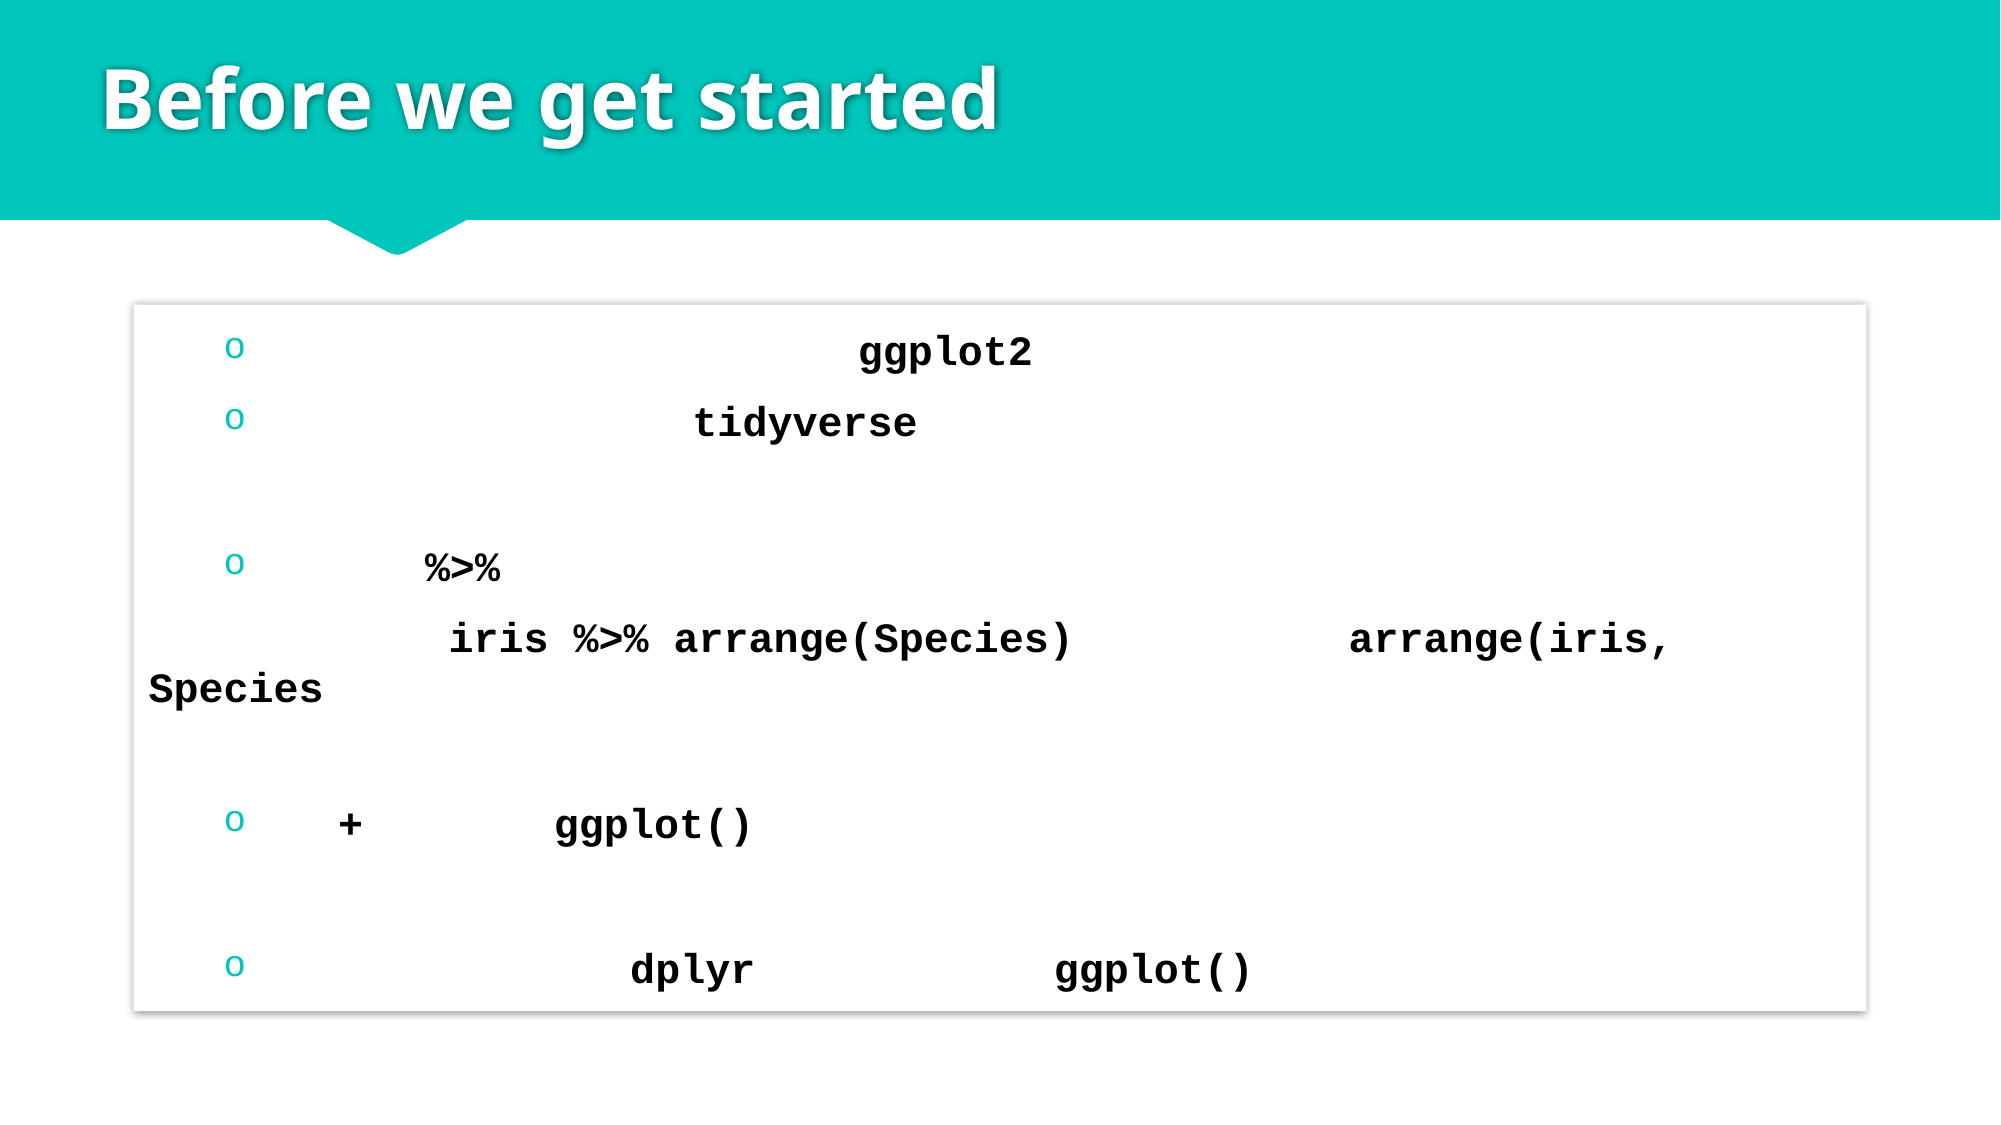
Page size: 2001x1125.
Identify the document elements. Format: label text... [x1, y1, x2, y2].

list this talk is aimed at intermediate ggplot2 users everything is within the tidyverse framework & R for Data Science (R4DS) the pipe %>% is used in many places and allows us to create a sequence of manipulations iris %>% arrange(Species) arrange(iris, Species) the + used with ggplot() is another type of pipe you can pipe from a dplyr sequence into a ggplot() sequence [133, 304, 1867, 1012]
title Before we get started [84, 27, 1819, 154]
